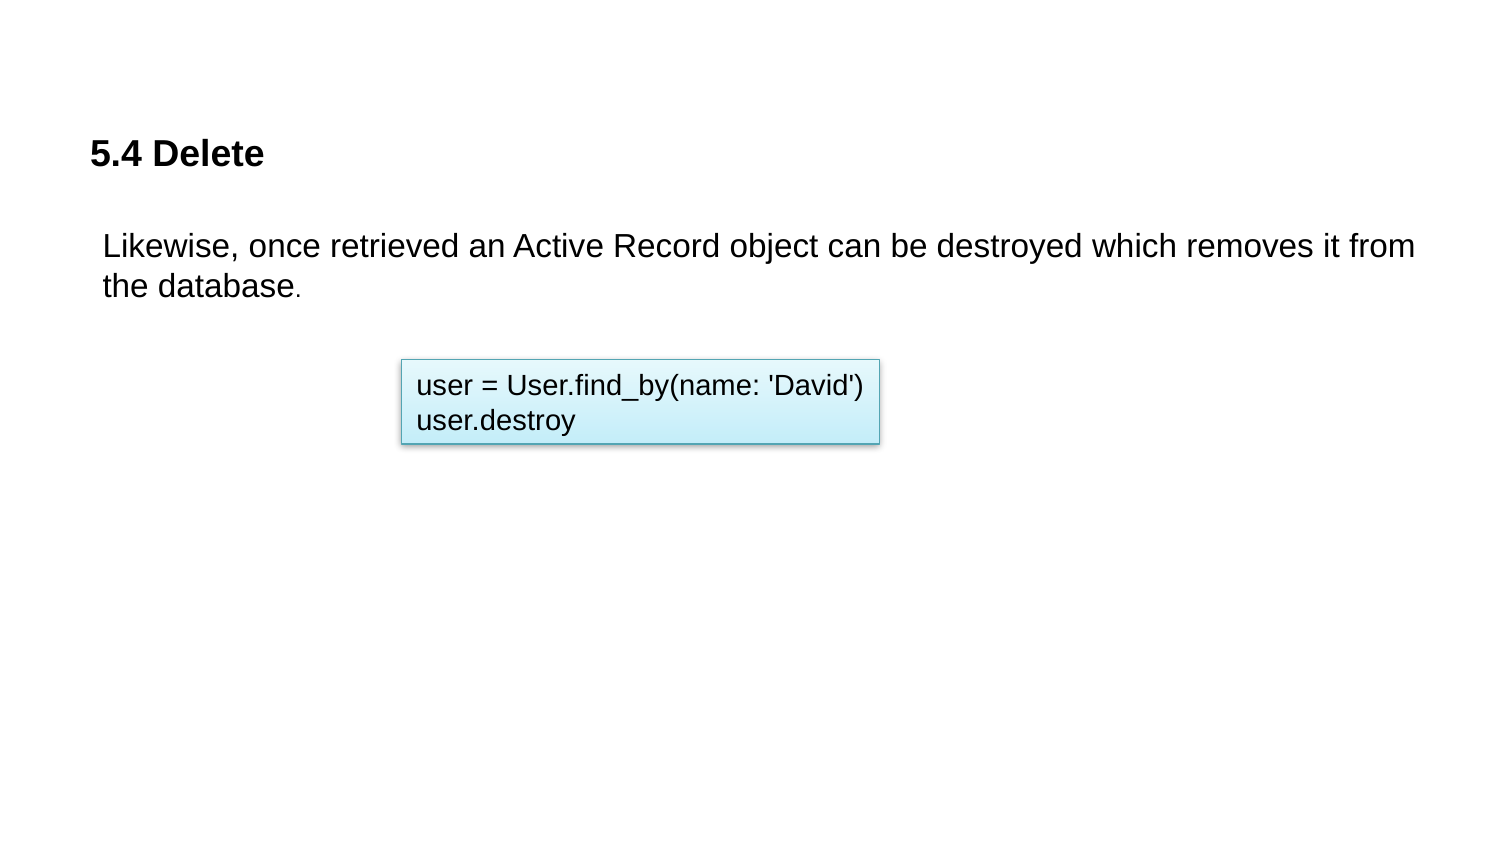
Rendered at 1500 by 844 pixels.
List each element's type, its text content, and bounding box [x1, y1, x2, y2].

text_box user = User.find_by(name: 'David') user.destroy [401, 359, 880, 445]
title 5.4 Delete [75, 59, 1425, 190]
list Likewise, once retrieved an Active Record object can be destroyed which removes it from the database. [87, 209, 1438, 360]
